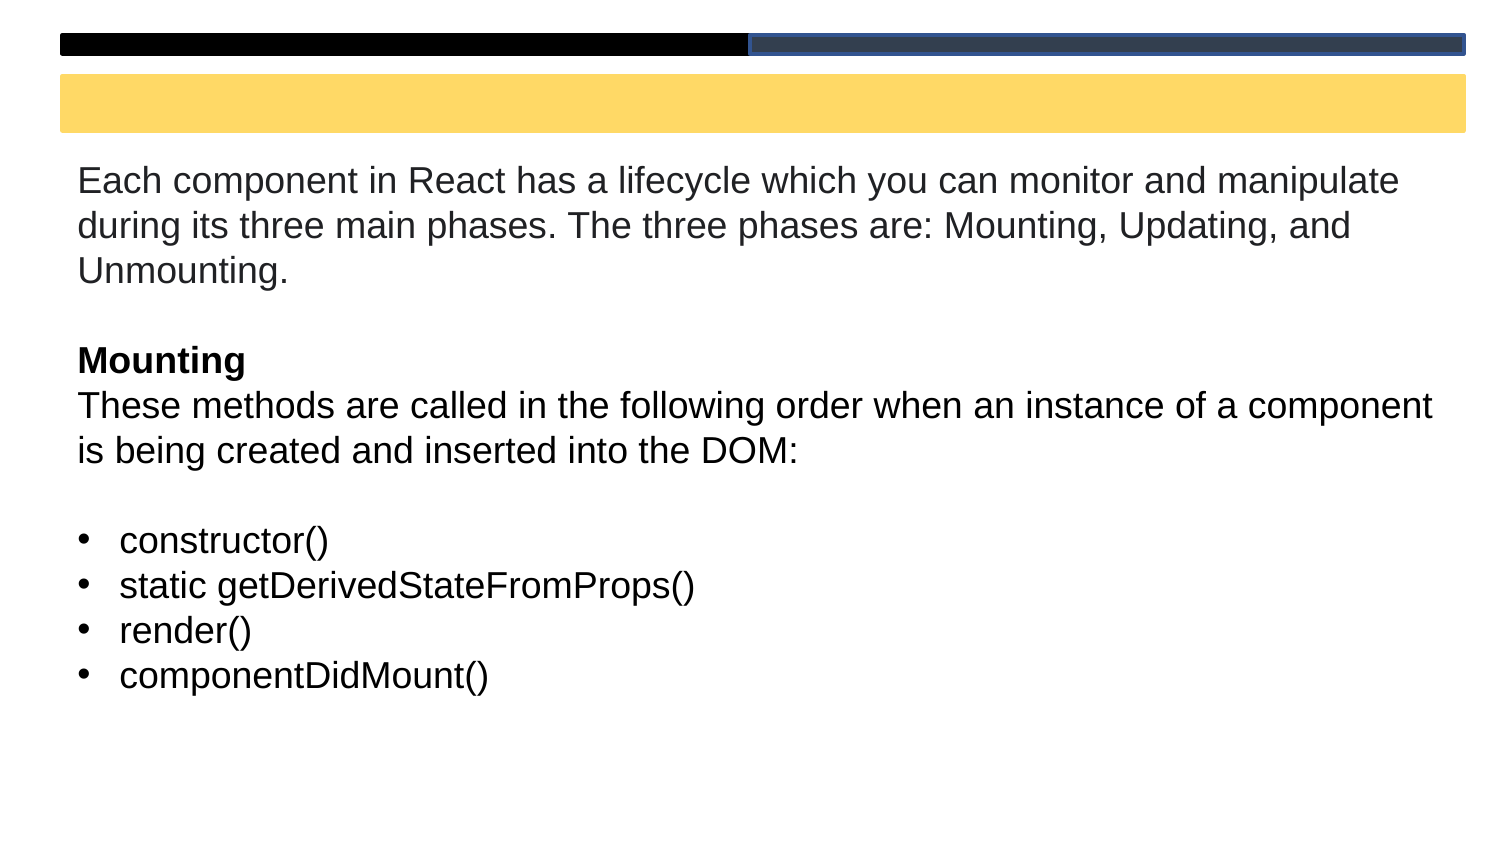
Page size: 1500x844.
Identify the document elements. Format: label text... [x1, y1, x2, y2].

text_box [60, 33, 748, 56]
text_box [60, 74, 1466, 133]
text_box Each component in React has a lifecycle which you can monitor and manipulate during its three main phases. The three phases are: Mounting, Updating, and Unmounting. Mounting These methods are called in the following order when an instance of a component is being created and inserted into the DOM: constructor() static getDerivedStateFromProps() render() componentDidMount() [62, 103, 1481, 748]
text_box [748, 33, 1466, 56]
